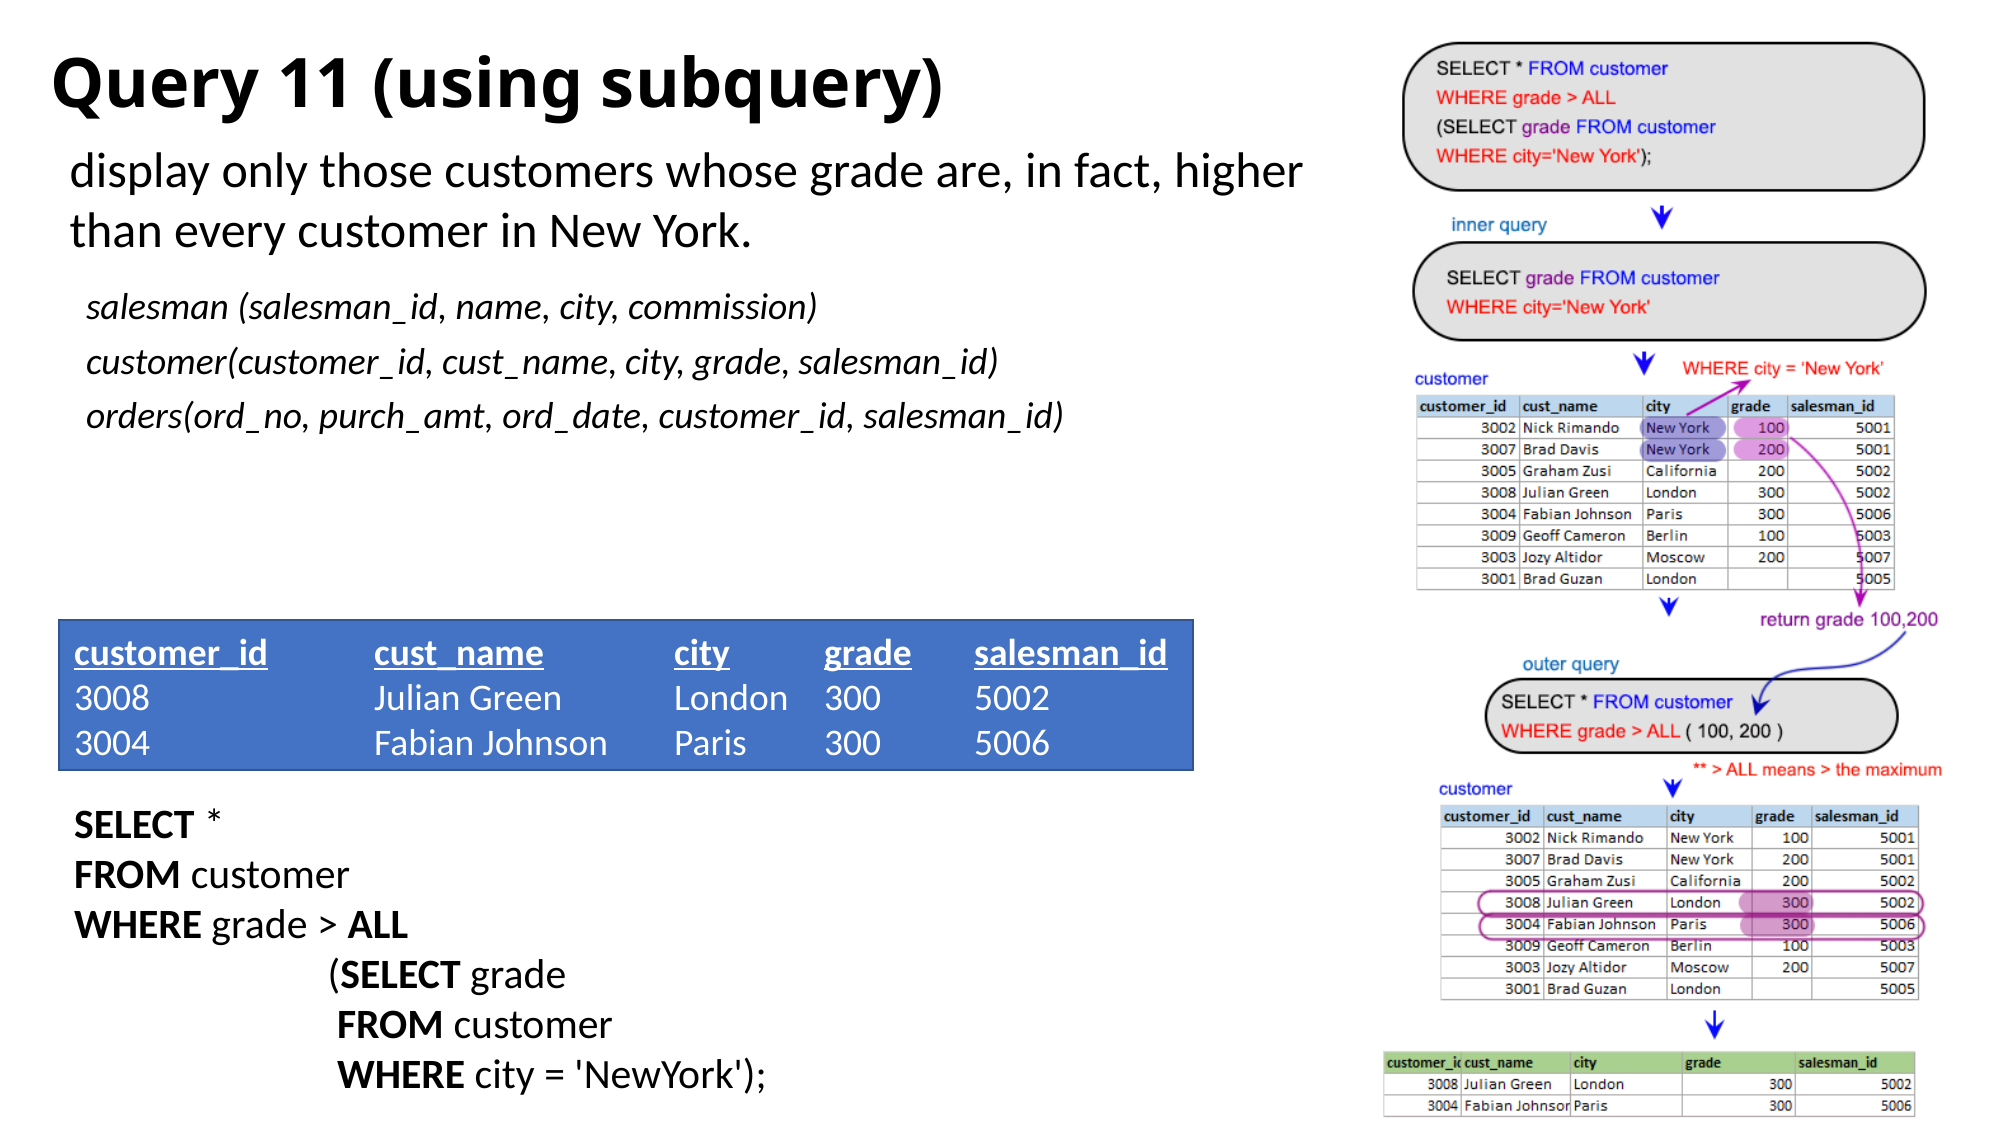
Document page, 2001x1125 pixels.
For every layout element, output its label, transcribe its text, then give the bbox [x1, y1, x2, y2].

text_box salesman (salesman_id, name, city, commission) customer(customer_id, cust_name, city, grade, salesman_id) orders(ord_no, purch_amt, ord_date, customer_id, salesman_id) [71, 285, 1116, 444]
text_box display only those customers whose grade are, in fact, higher than every customer in New York. [54, 130, 1368, 266]
text_box SELECT * FROM customer WHERE grade > ALL (SELECT grade FROM customer WHERE city = 'NewYork'); [59, 789, 846, 1105]
title Query 11 (using subquery) [35, 17, 1064, 154]
picture [1368, 28, 1965, 1125]
text_box customer_id cust_name city grade salesman_id 3008 Julian Green London 300 5002 3004 Fabian Johnson Paris 300 5006 [58, 619, 1194, 771]
